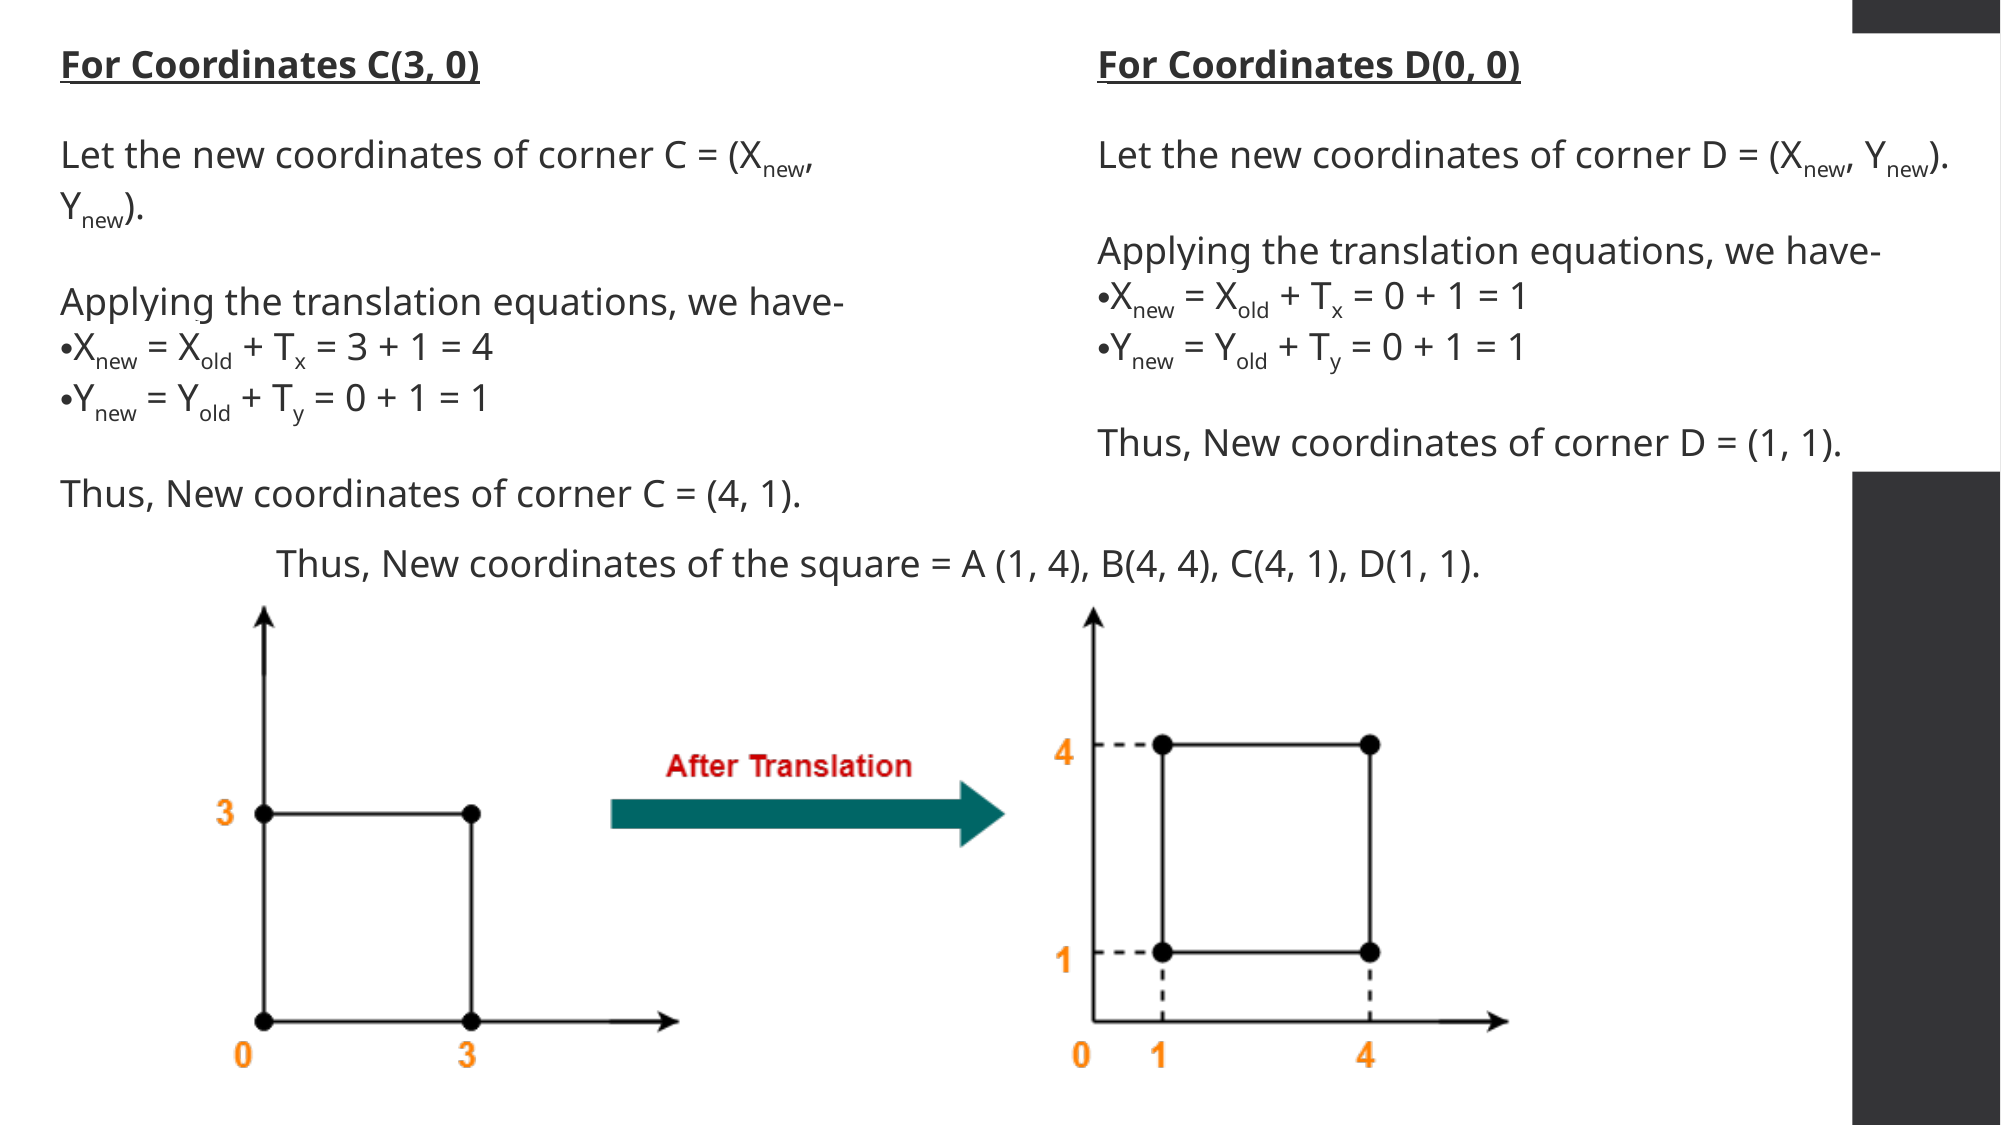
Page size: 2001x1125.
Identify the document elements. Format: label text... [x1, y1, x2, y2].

picture [202, 592, 1526, 1074]
text_box For Coordinates D(0, 0) Let the new coordinates of corner D = (Xnew, Ynew). Applying the translation equations, we have- Xnew = Xold + Tx = 0 + 1 = 1 Ynew = Yold + Ty = 0 + 1 = 1 Thus, New coordinates of corner D = (1, 1). [1082, 33, 2000, 472]
text_box For Coordinates C(3, 0) Let the new coordinates of corner C = (Xnew, Ynew). Applying the translation equations, we have- Xnew = Xold + Tx = 3 + 1 = 4 Ynew = Yold + Ty = 0 + 1 = 1 Thus, New coordinates of corner C = (4, 1). [45, 33, 882, 523]
text_box Thus, New coordinates of the square = A (1, 4), B(4, 4), C(4, 1), D(1, 1). [261, 532, 1584, 592]
